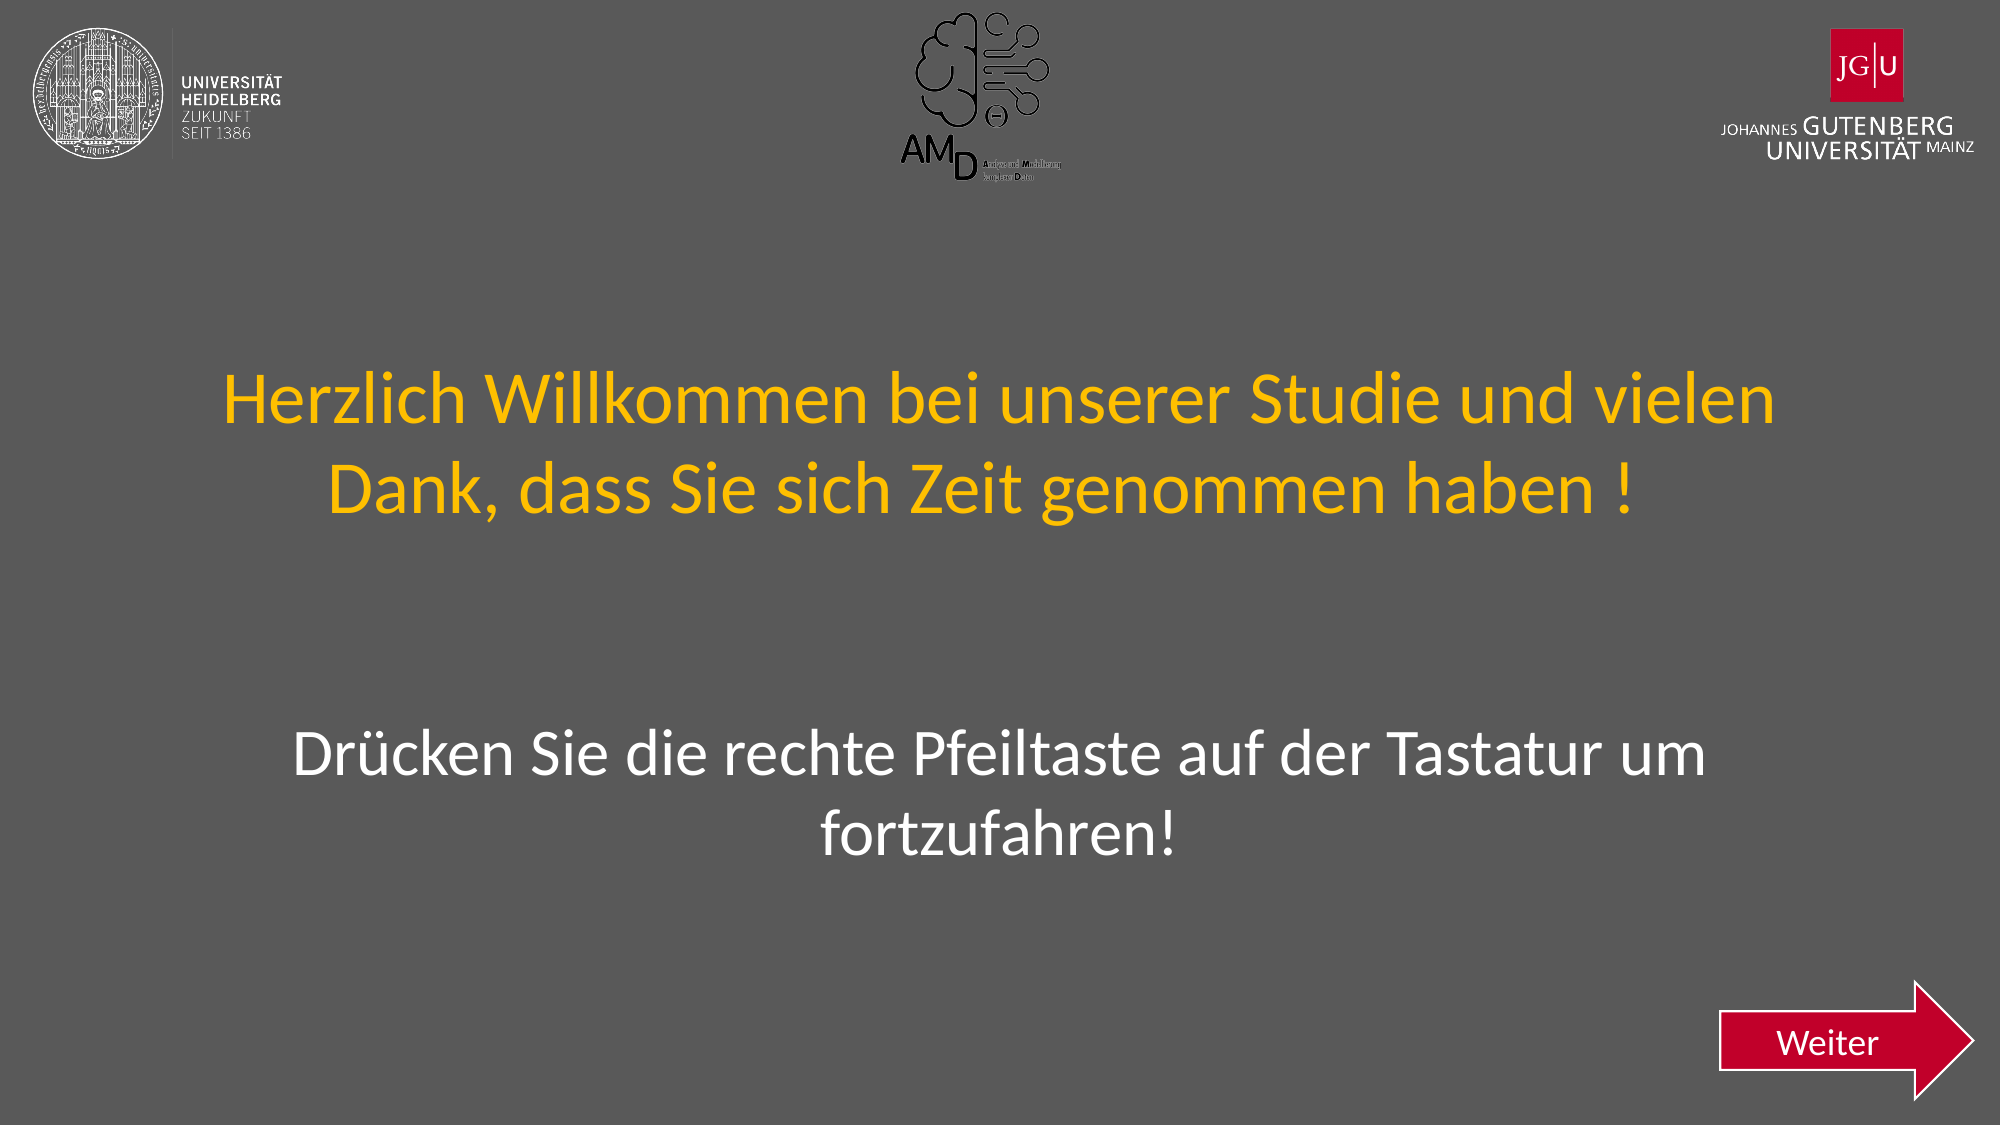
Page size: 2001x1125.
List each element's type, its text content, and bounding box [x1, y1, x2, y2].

picture [875, 0, 1086, 201]
text_box Weiter [1719, 979, 1975, 1102]
picture [32, 27, 282, 159]
picture [1670, 0, 2000, 214]
text_box Herzlich Willkommen bei unserer Studie und vielen Dank, dass Sie sich Zeit genommen haben ! Drücken Sie die rechte Pfeiltaste auf der Tastatur um fortzufahren! [118, 341, 1882, 877]
